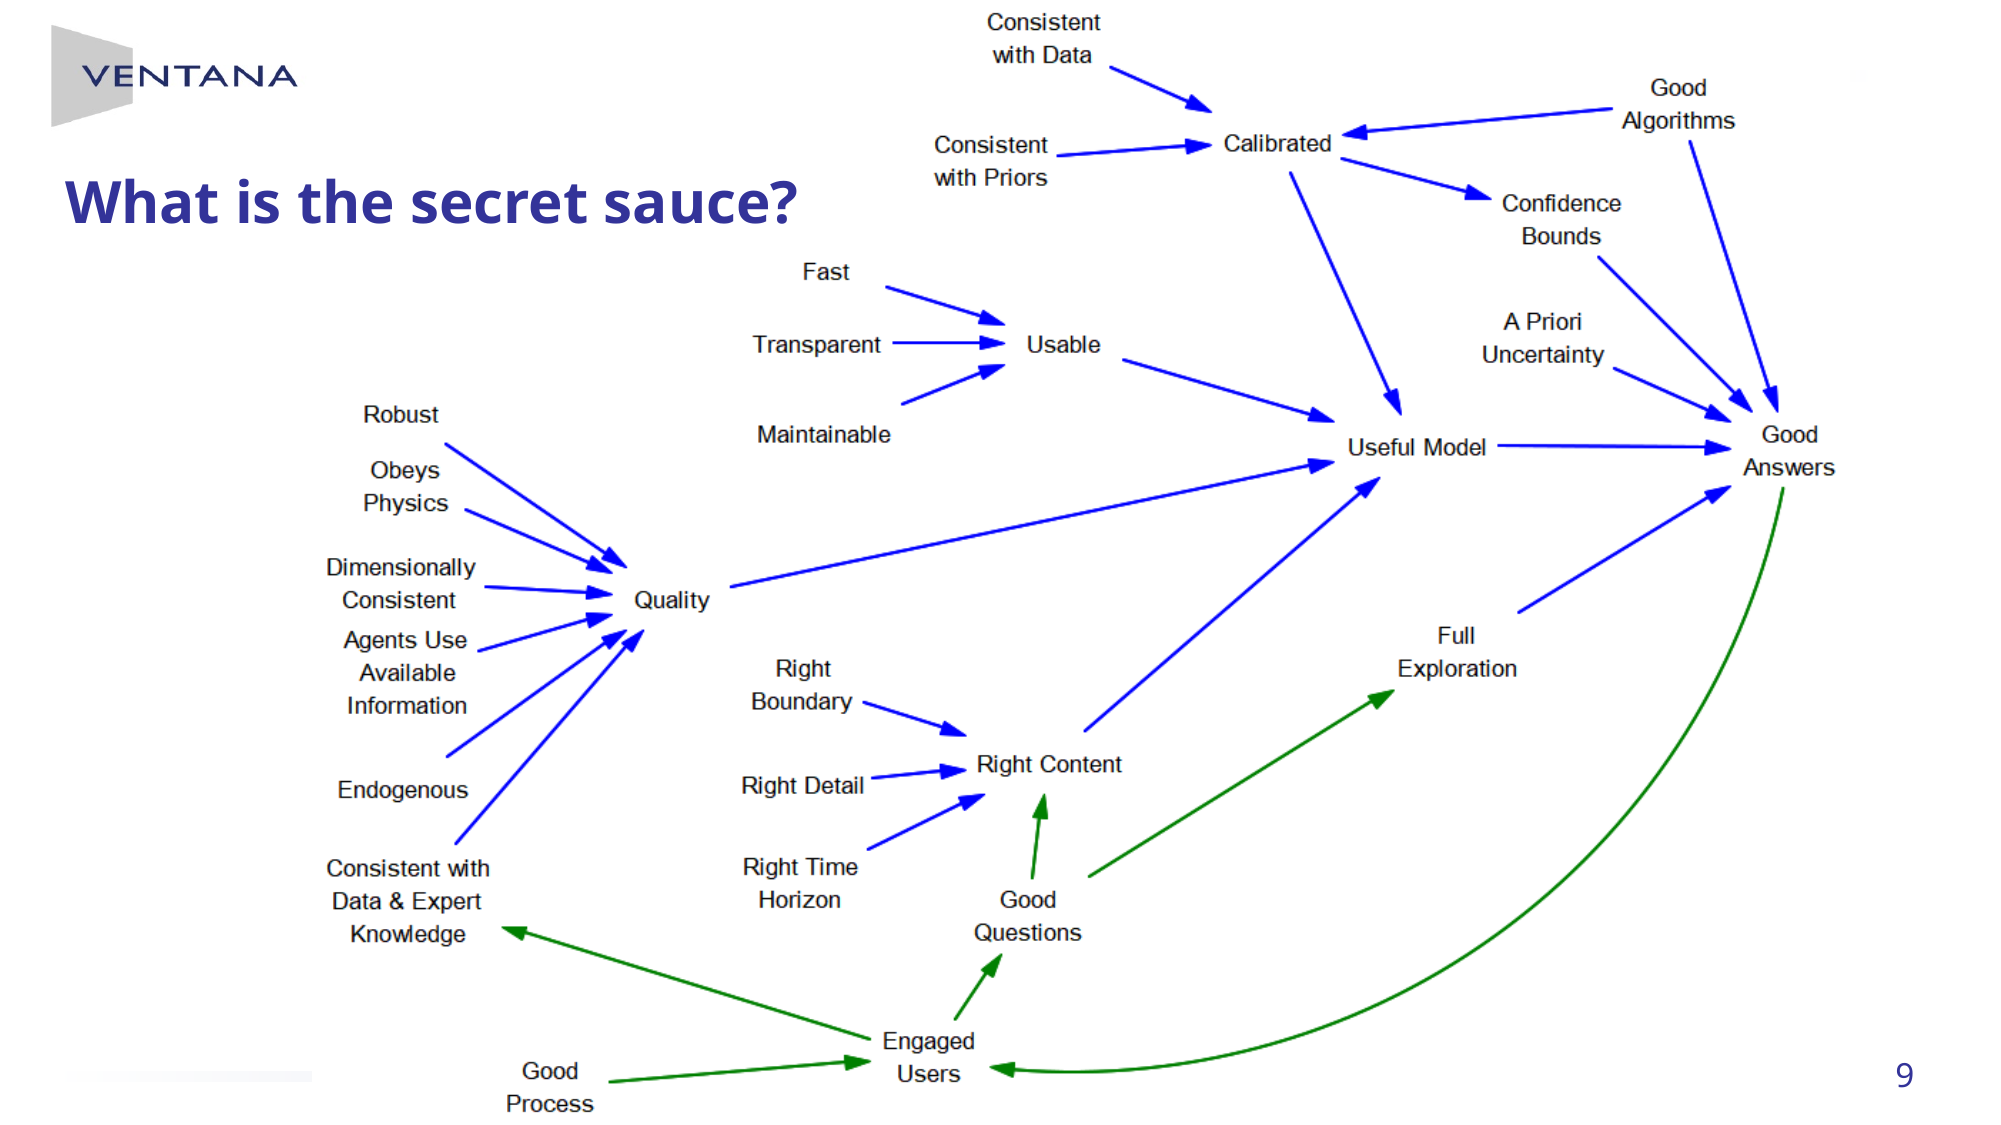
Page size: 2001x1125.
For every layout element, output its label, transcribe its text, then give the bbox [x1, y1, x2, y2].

title What is the secret sauce? [50, 125, 312, 275]
picture [0, 0, 1850, 1125]
